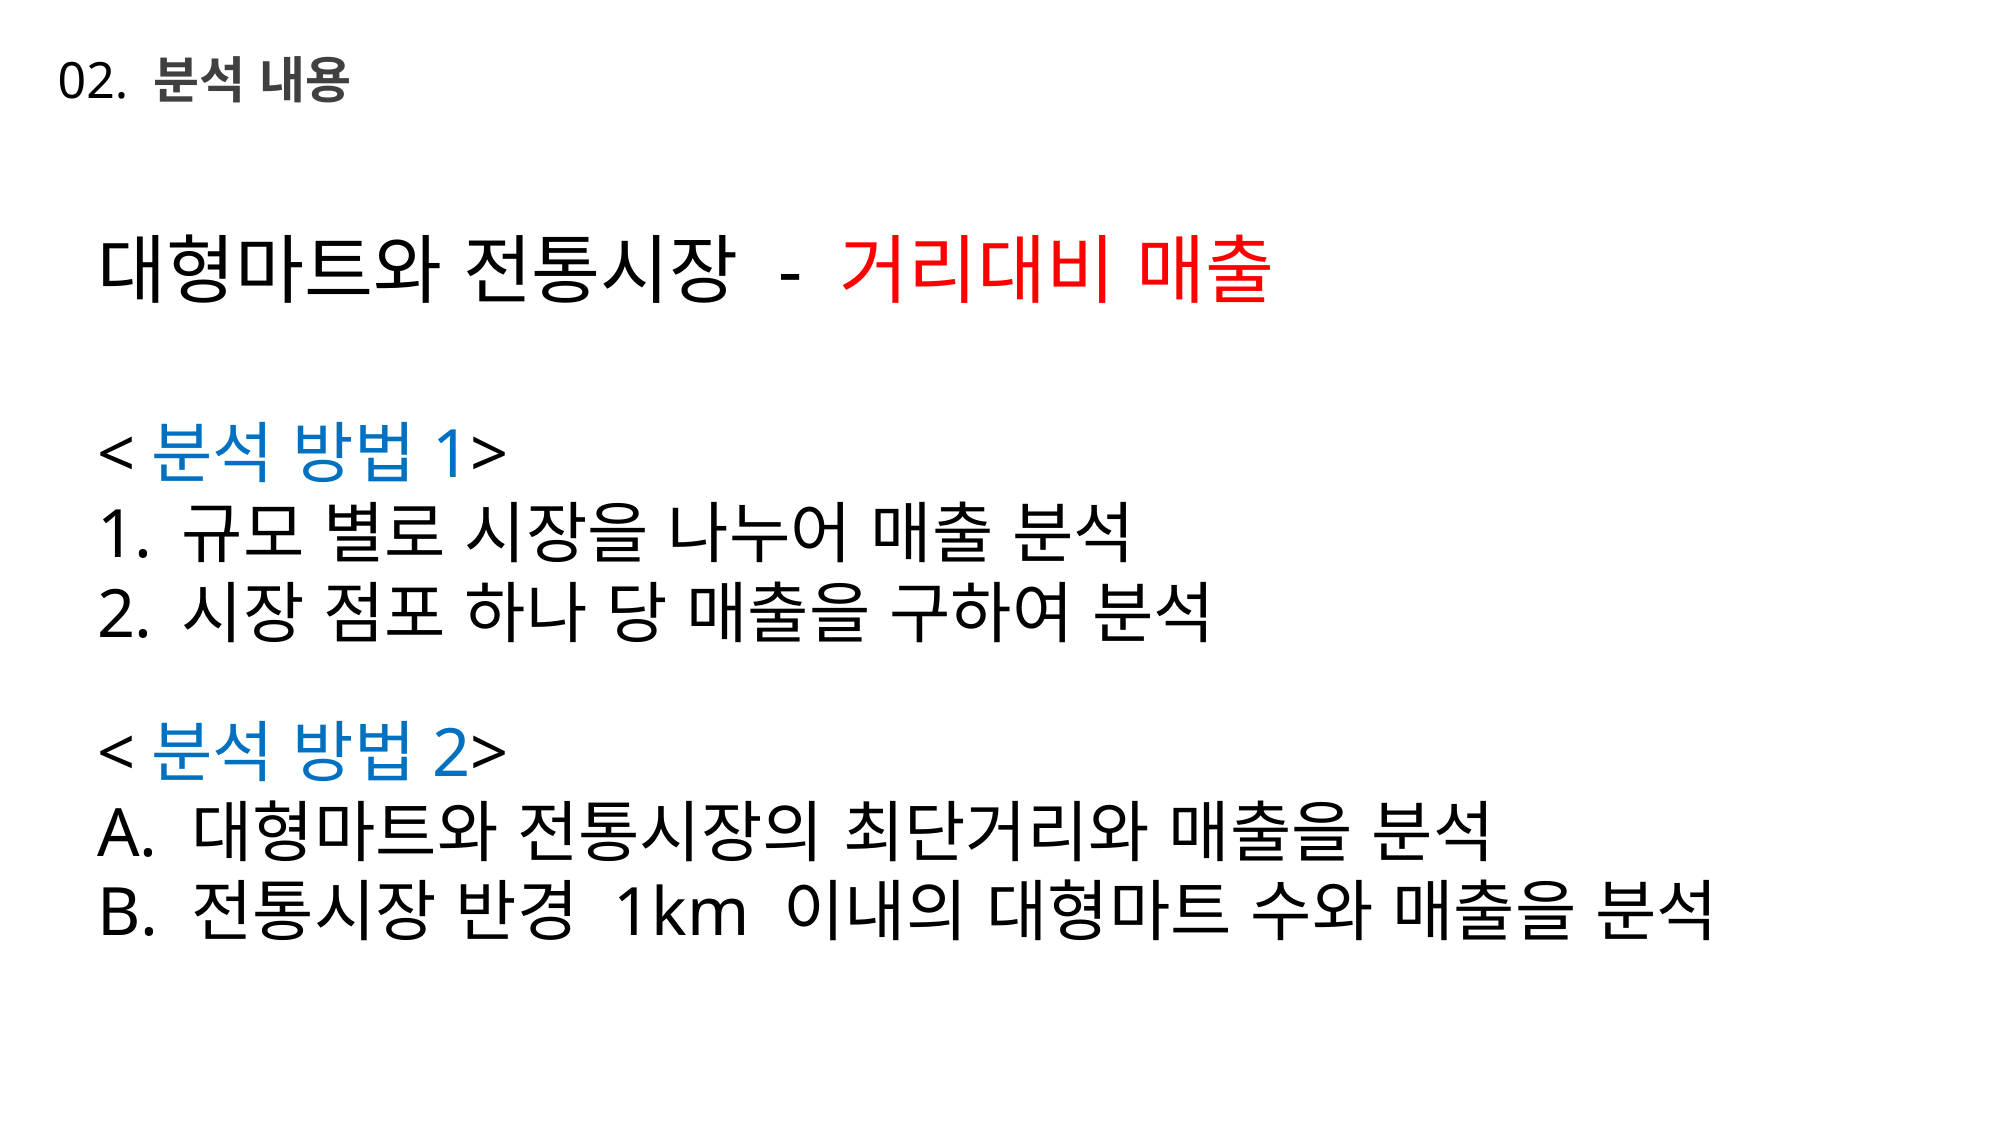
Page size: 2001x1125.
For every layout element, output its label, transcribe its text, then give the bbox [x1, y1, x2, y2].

text_box <분석 방법2> A. 대형마트와 전통시장의 최단거리와 매출을 분석 B. 전통시장 반경 1km 이내의 대형마트 수와 매출을 분석 [82, 701, 1881, 957]
text_box <분석 방법1> 규모 별로 시장을 나누어 매출 분석 시장 점포 하나 당 매출을 구하여 분석 [82, 403, 1881, 658]
text_box 대형마트와 전통시장 - 거리대비 매출 [82, 215, 1844, 321]
title 02. 분석 내용 [42, 30, 500, 134]
